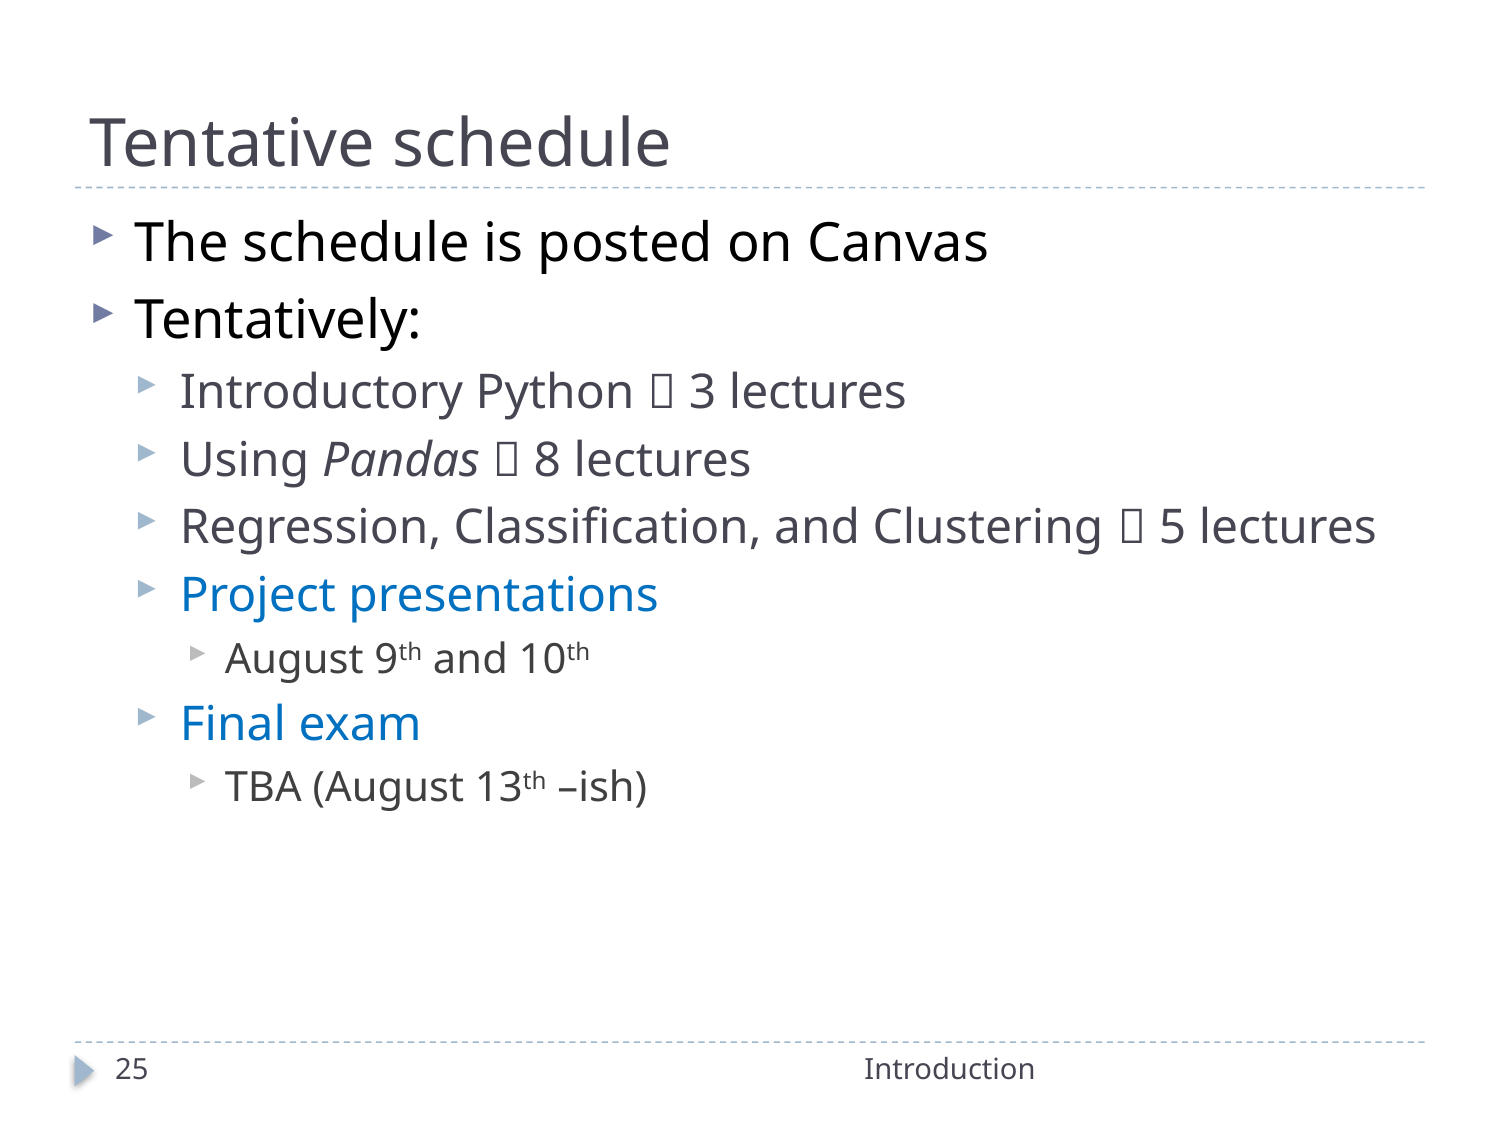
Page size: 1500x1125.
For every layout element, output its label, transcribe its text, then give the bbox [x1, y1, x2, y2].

slide_number 25 [100, 1042, 426, 1103]
footer Introduction [475, 1042, 1051, 1103]
list The schedule is posted on Canvas Tentatively: Introductory Python  3 lectures Using Pandas  8 lectures Regression, Classification, and Clustering  5 lectures Project presentations August 9th and 10th Final exam TBA (August 13th –ish) [75, 200, 1425, 1010]
title Tentative schedule [75, 24, 1425, 188]
